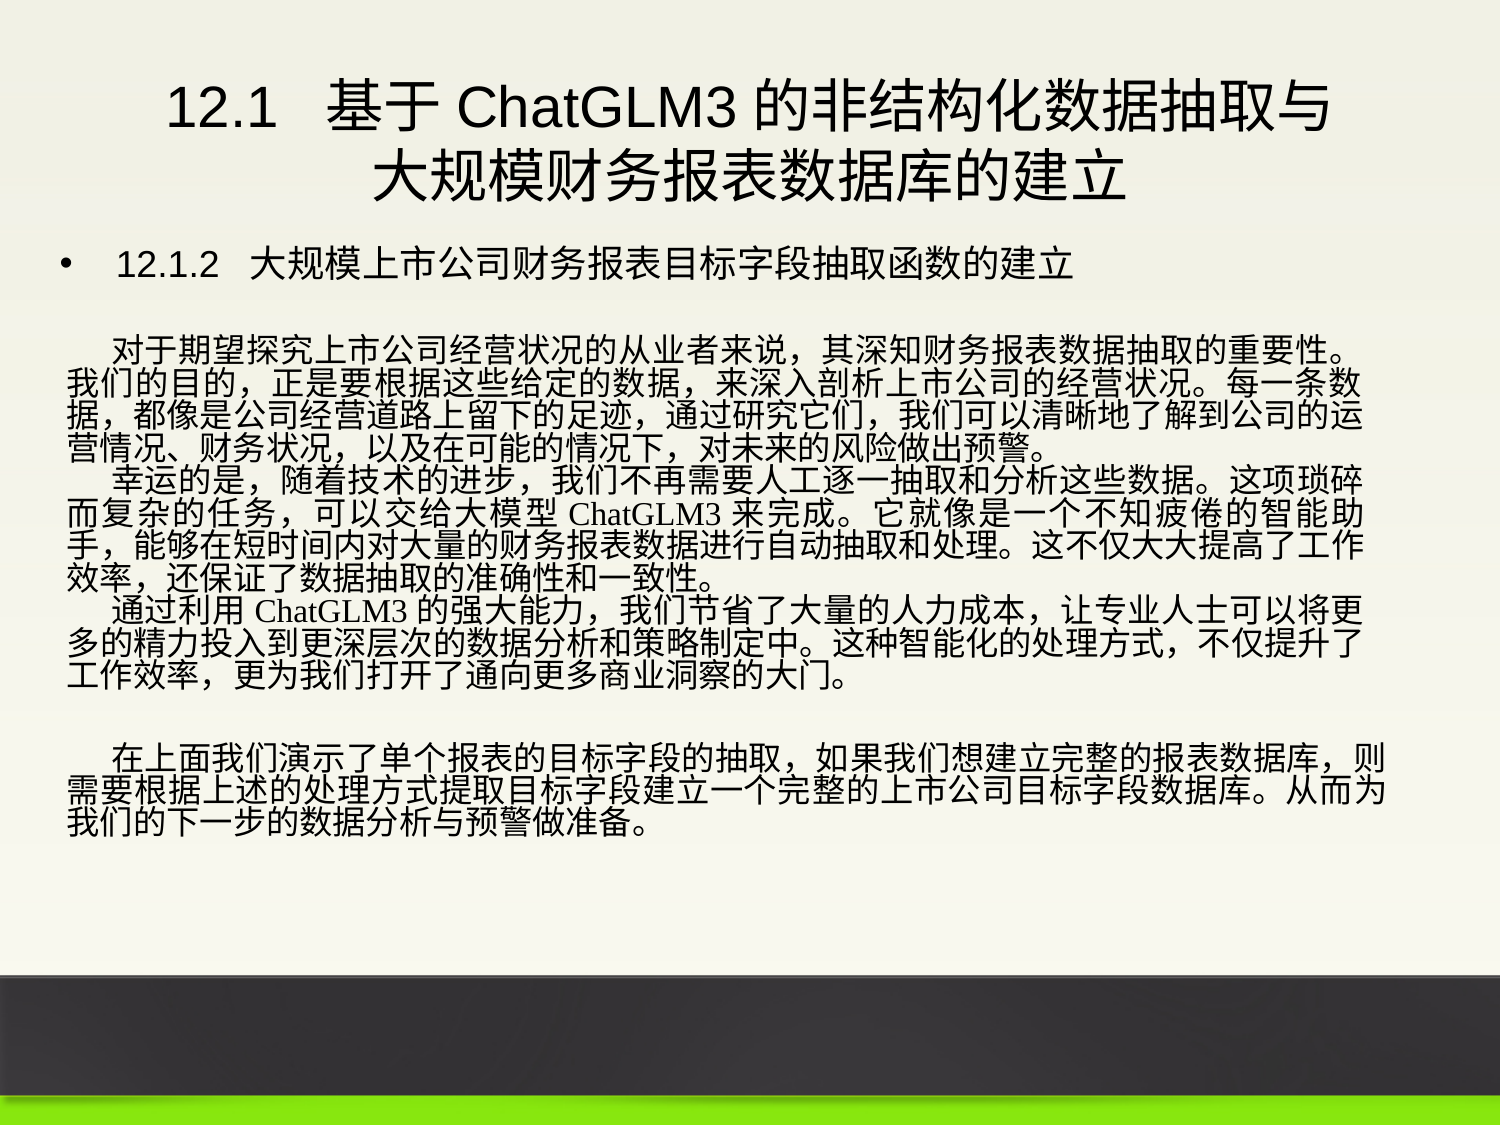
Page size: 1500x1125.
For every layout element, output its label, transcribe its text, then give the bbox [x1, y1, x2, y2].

text_box 对于期望探究上市公司经营状况的从业者来说，其深知财务报表数据抽取的重要性。我们的目的，正是要根据这些给定的数据，来深入剖析上市公司的经营状况。每一条数据，都像是公司经营道路上留下的足迹，通过研究它们，我们可以清晰地了解到公司的运营情况、财务状况，以及在可能的情况下，对未来的风险做出预警。 幸运的是，随着技术的进步，我们不再需要人工逐一抽取和分析这些数据。这项琐碎而复杂的任务，可以交给大模型ChatGLM3来完成。它就像是一个不知疲倦的智能助手，能够在短时间内对大量的财务报表数据进行自动抽取和处理。这不仅大大提高了工作效率，还保证了数据抽取的准确性和一致性。 通过利用ChatGLM3的强大能力，我们节省了大量的人力成本，让专业人士可以将更多的精力投入到更深层次的数据分析和策略制定中。这种智能化的处理方式，不仅提升了工作效率，更为我们打开了通向更多商业洞察的大门。 [52, 329, 1380, 702]
picture [0, 0, 1500, 1125]
text_box 在上面我们演示了单个报表的目标字段的抽取，如果我们想建立完整的报表数据库，则需要根据上述的处理方式提取目标字段建立一个完整的上市公司目标字段数据库。从而为我们的下一步的数据分析与预警做准备。 [52, 736, 1402, 849]
title 12.1 基于ChatGLM3的非结构化数据抽取与 大规模财务报表数据库的建立 [74, 44, 1426, 234]
list 12.1.2 大规模上市公司财务报表目标字段抽取函数的建立 [51, 232, 1403, 334]
